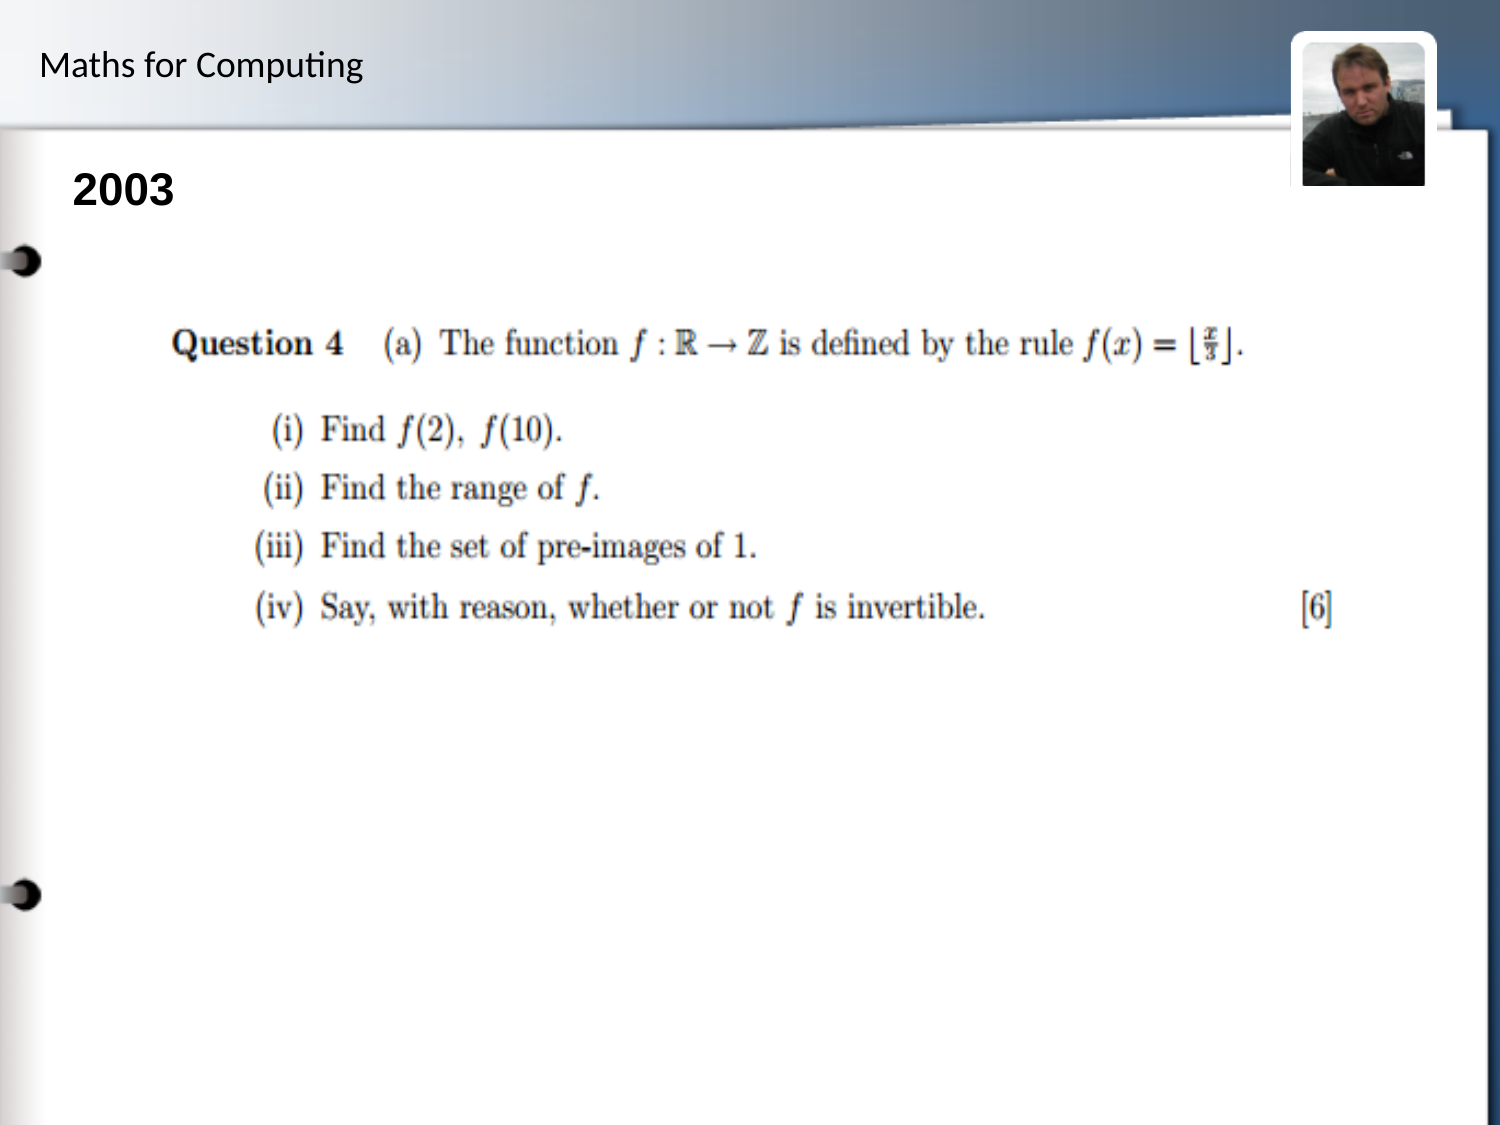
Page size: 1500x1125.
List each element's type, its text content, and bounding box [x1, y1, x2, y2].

picture [0, 0, 1500, 1125]
title 2003 [57, 152, 1276, 217]
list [129, 296, 1431, 662]
